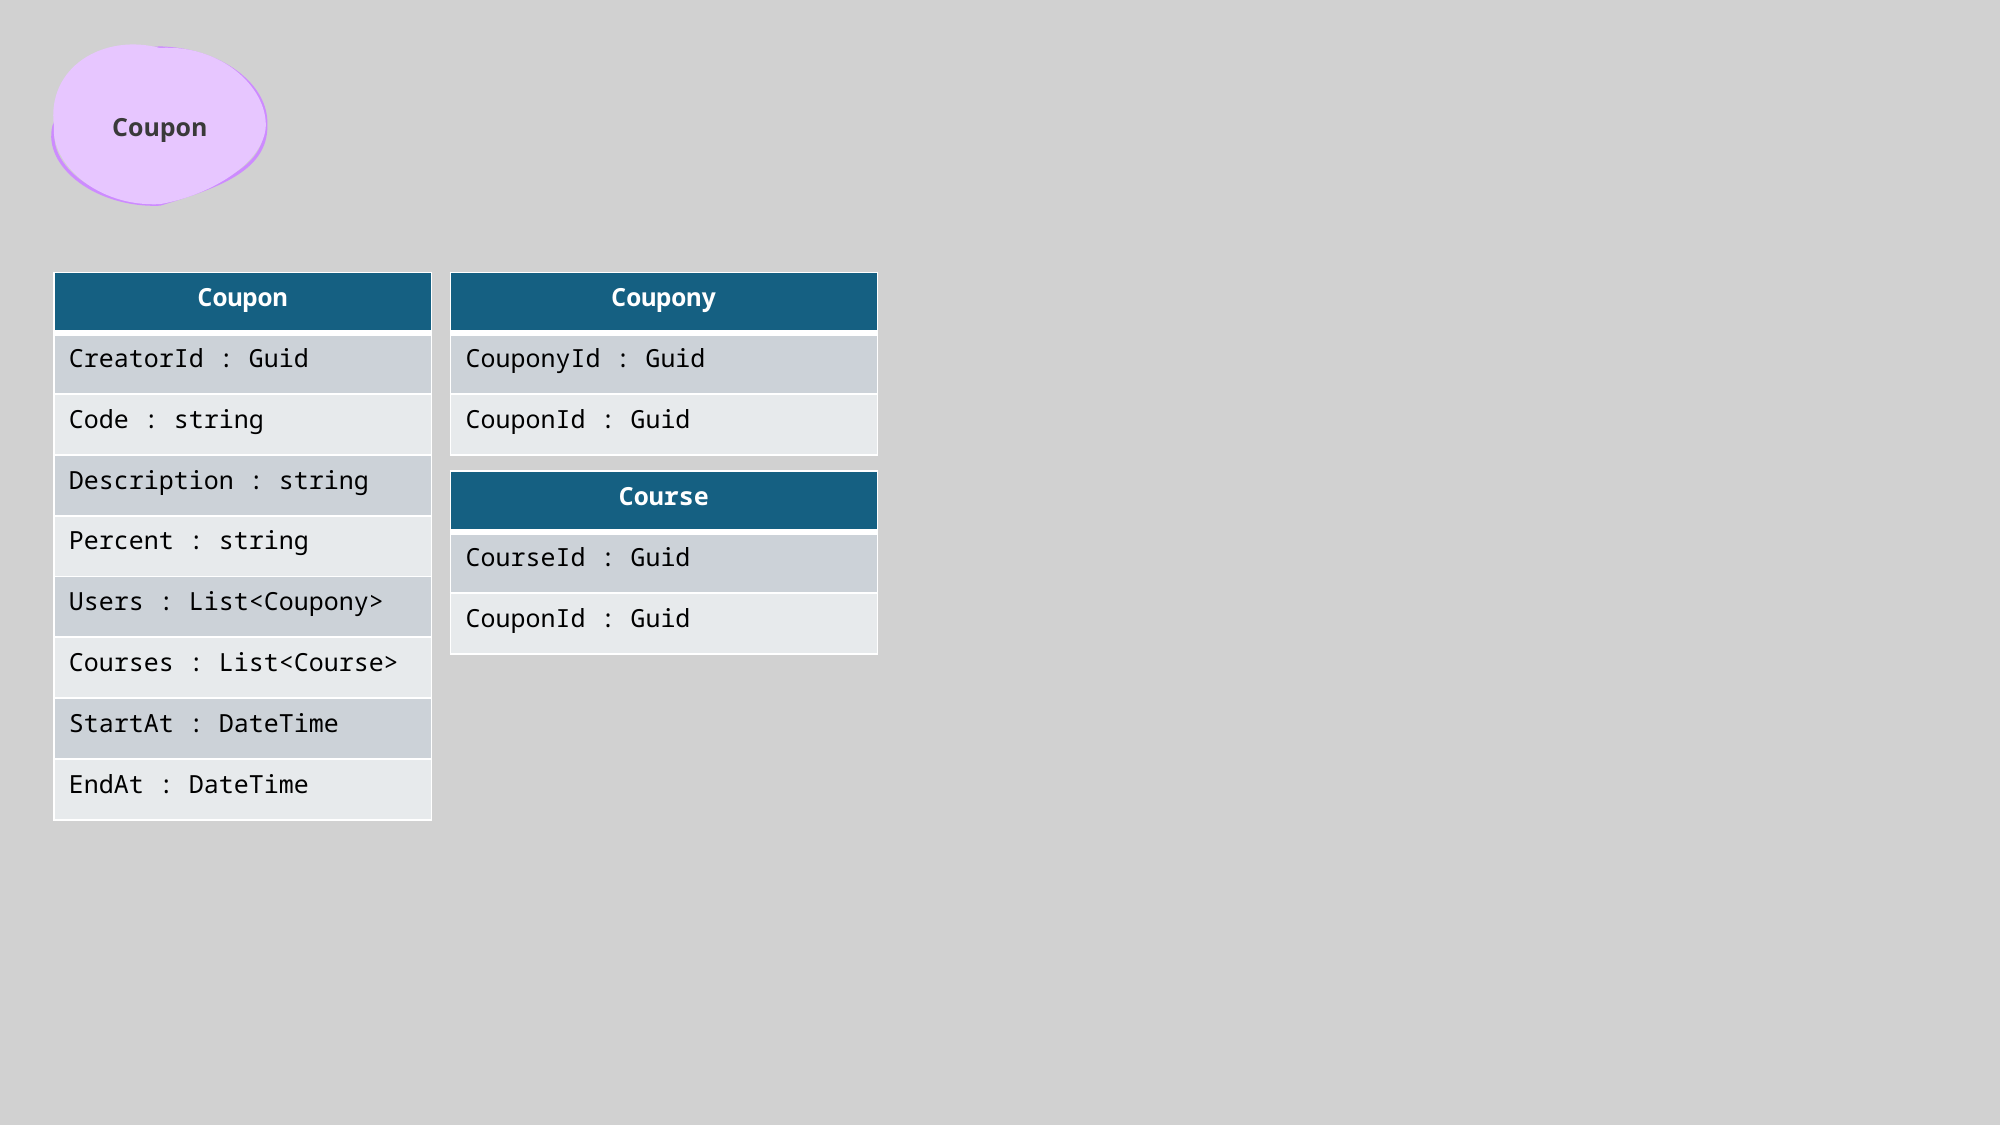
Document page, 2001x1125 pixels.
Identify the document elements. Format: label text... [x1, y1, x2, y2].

table_header Course [451, 472, 877, 529]
table_cell CouponId : Guid [451, 594, 877, 653]
table_cell Percent : string [55, 517, 431, 576]
table_cell CreatorId : Guid [55, 336, 431, 393]
table_cell StartAt : DateTime [55, 699, 431, 758]
table_cell Description : string [55, 456, 431, 515]
table_cell Users : List<Coupony> [55, 577, 431, 636]
text_box Coupon [51, 44, 268, 206]
table_cell CourseId : Guid [451, 535, 877, 592]
table_cell EndAt : DateTime [55, 760, 431, 819]
table_cell Courses : List<Course> [55, 638, 431, 697]
table_cell Code : string [55, 395, 431, 454]
table_cell CouponId : Guid [451, 395, 877, 454]
table_header Coupon [55, 273, 431, 330]
table_cell CouponyId : Guid [451, 336, 877, 393]
table_header Coupony [451, 273, 877, 330]
